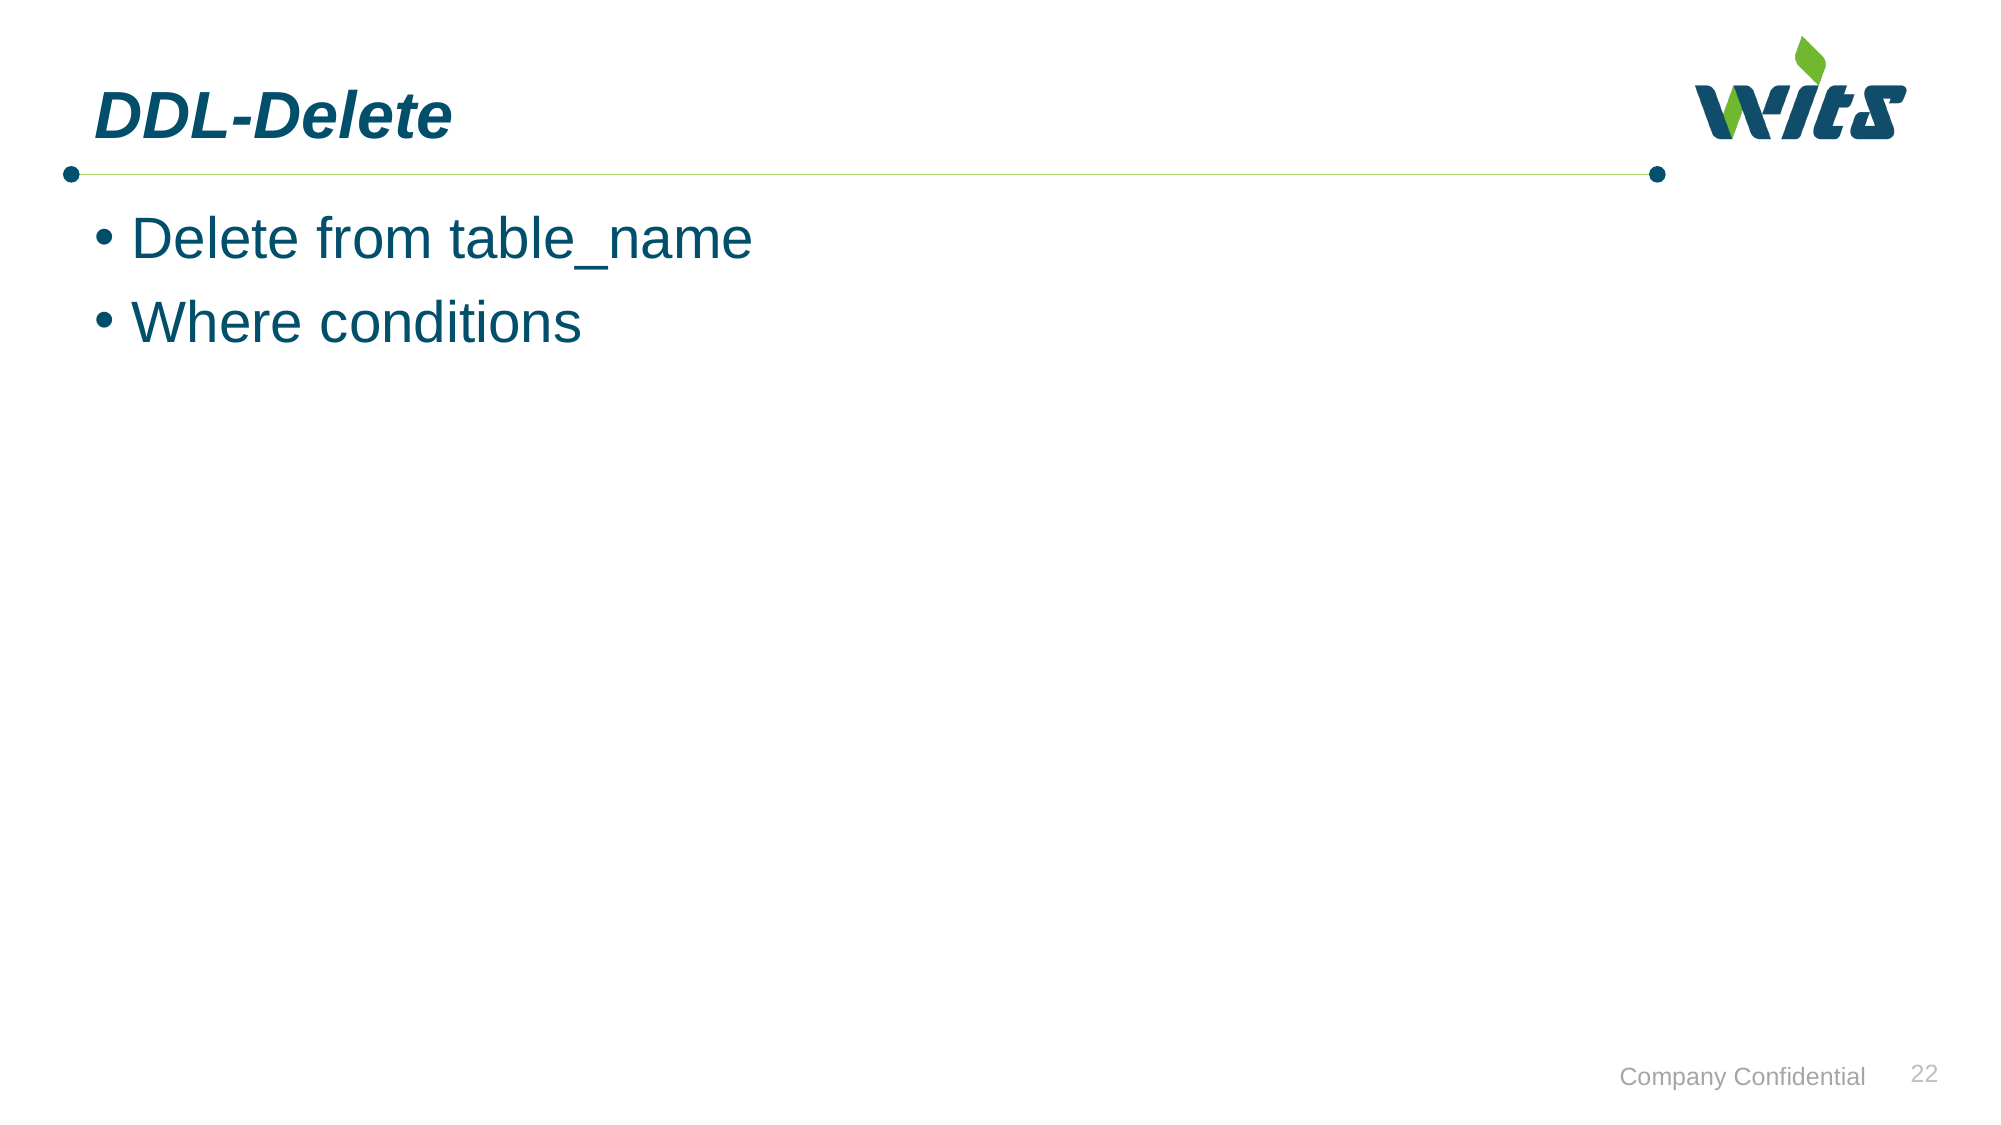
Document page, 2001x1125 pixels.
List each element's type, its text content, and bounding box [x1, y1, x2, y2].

title DDL-Delete [79, 49, 1657, 161]
picture [1616, 0, 1983, 208]
slide_number 22 [1503, 1042, 1954, 1103]
list Delete from table_name Where conditions [79, 200, 1863, 1014]
